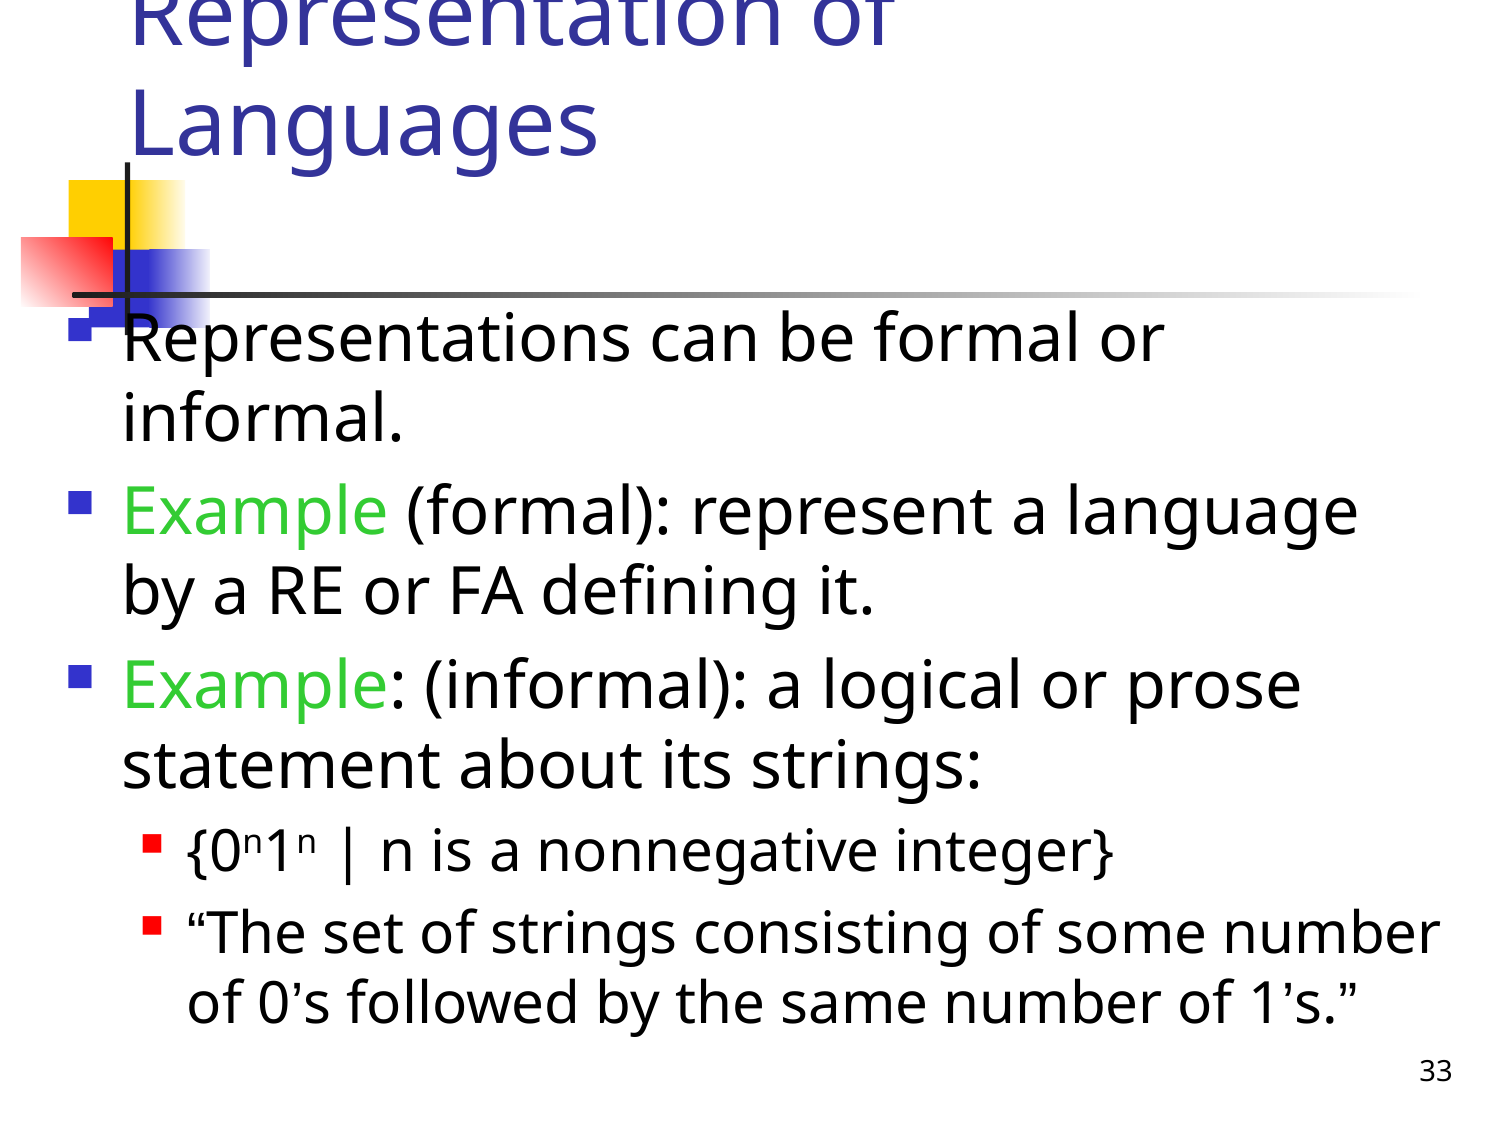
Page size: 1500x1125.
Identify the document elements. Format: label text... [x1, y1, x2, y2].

list Representations can be formal or informal. Example (formal): represent a language by a RE or FA defining it. Example: (informal): a logical or prose statement about its strings: {0n1n | n is a nonnegative integer} “The set of strings consisting of some number of 0’s followed by the same number of 1’s.” [50, 287, 1463, 1038]
title Representation of Languages [112, 94, 1388, 182]
slide_number 33 [1155, 1024, 1468, 1100]
